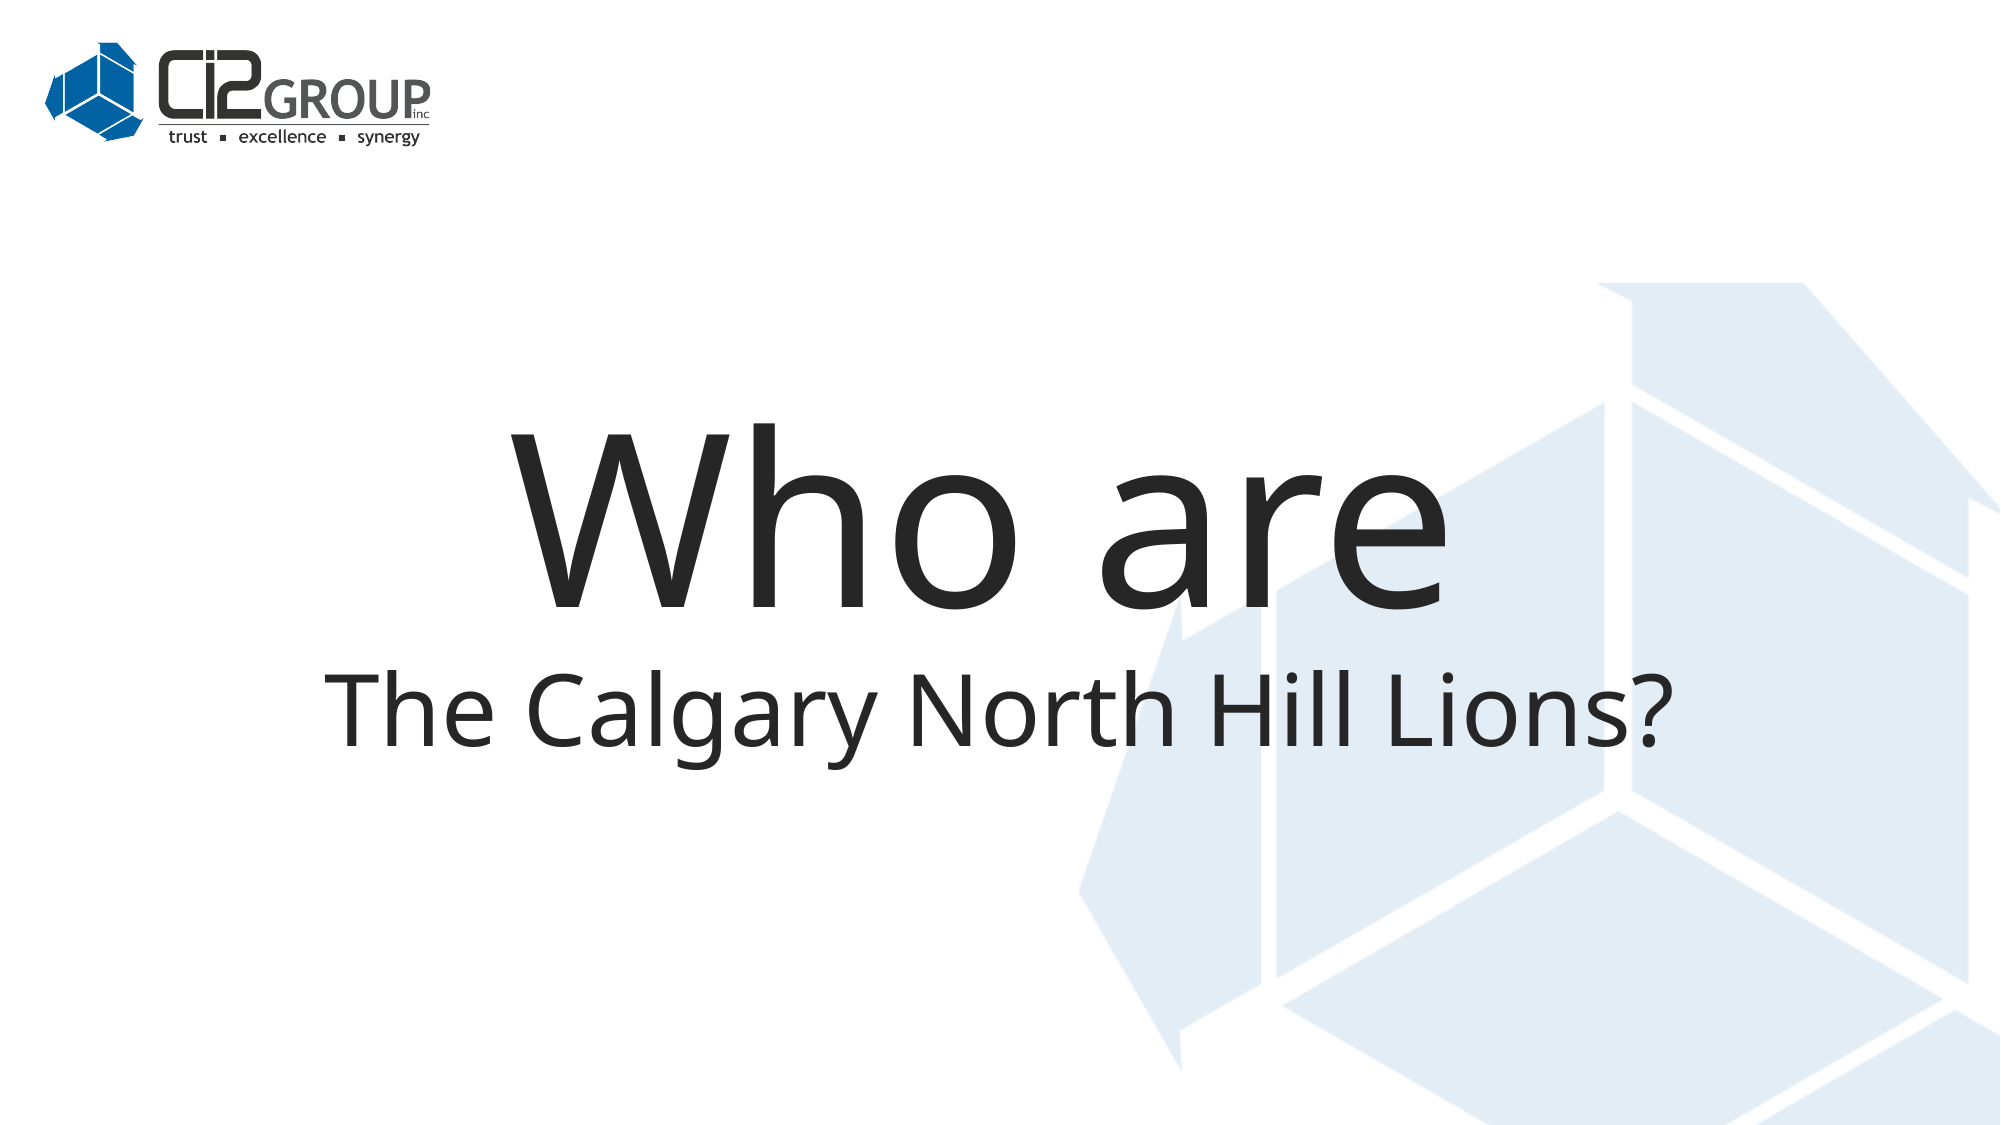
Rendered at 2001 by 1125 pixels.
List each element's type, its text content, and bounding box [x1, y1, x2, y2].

picture [40, 40, 435, 149]
title Who are The Calgary North Hill Lions? [249, 187, 1750, 980]
picture [1049, 253, 2000, 1125]
